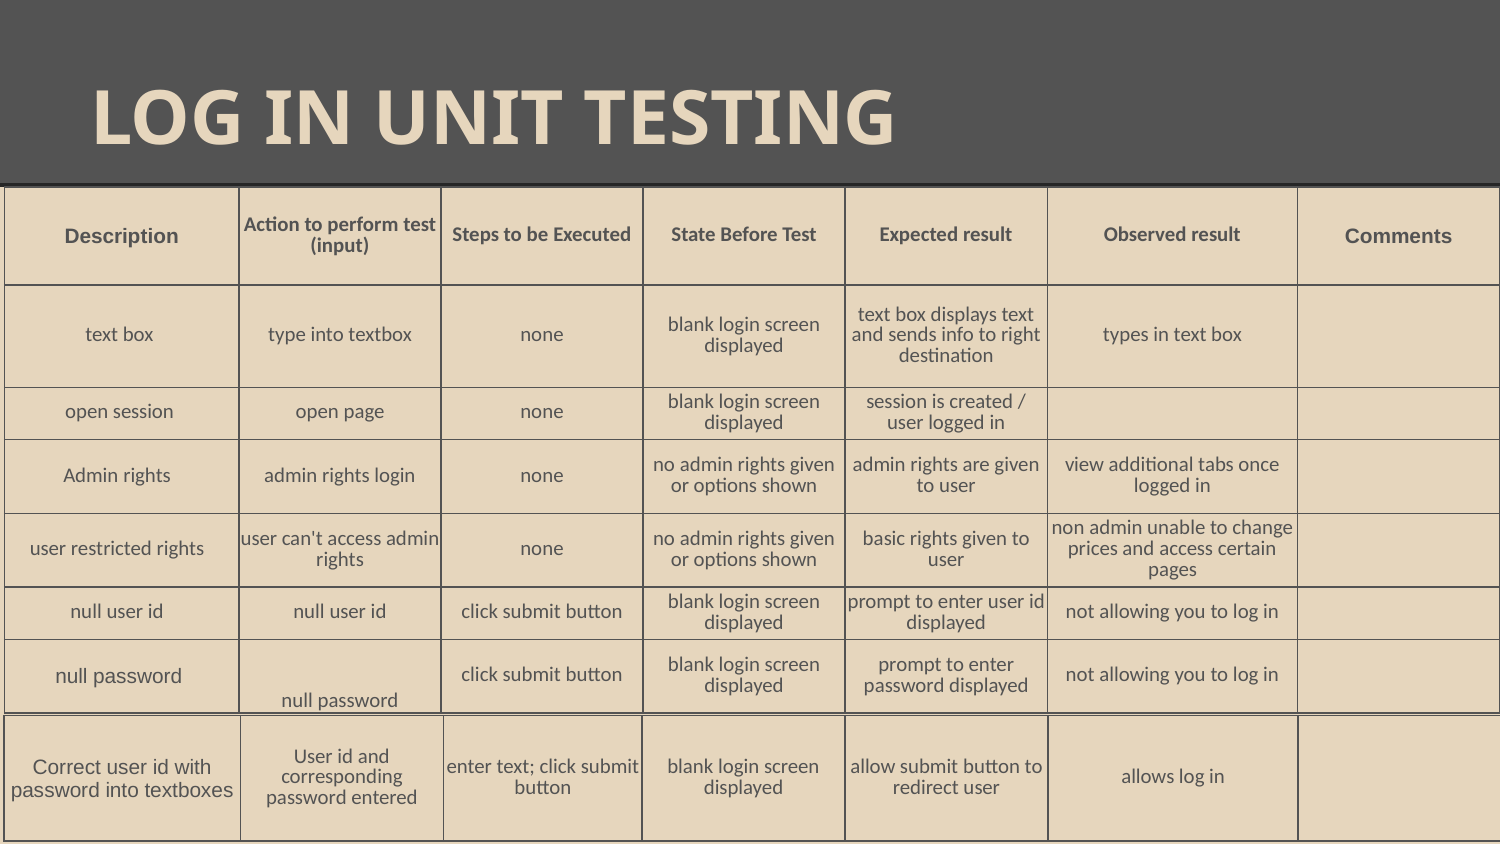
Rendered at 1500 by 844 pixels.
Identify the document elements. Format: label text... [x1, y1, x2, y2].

table_cell not allowing you to log in [1048, 588, 1297, 639]
table_cell open page [240, 388, 440, 439]
table_cell none [442, 286, 642, 387]
table_header enter text; click submit button [444, 716, 641, 840]
table_cell admin rights login [240, 440, 440, 513]
table_header allow submit button to redirect user [846, 716, 1047, 840]
table_header allows log in [1049, 716, 1297, 840]
table_cell non admin unable to change prices and access certain pages [1048, 514, 1297, 586]
table_header User id and corresponding password entered [241, 716, 443, 840]
table_cell null user id [240, 588, 440, 639]
table_cell no admin rights given or options shown [644, 514, 844, 586]
table_cell text box displays text and sends info to right destination [846, 286, 1047, 387]
table_cell null user id [5, 588, 238, 639]
table_cell text box [5, 286, 238, 387]
table_header blank login screen displayed [643, 716, 844, 840]
table_cell basic rights given to user [846, 514, 1047, 586]
title LOG IN UNIT TESTING [75, 33, 1425, 175]
table_cell prompt to enter password displayed [846, 640, 1047, 712]
table_header Observed result [1048, 188, 1297, 284]
table_header Comments [1298, 188, 1499, 284]
table_cell [1298, 286, 1499, 387]
table_cell click submit button [442, 588, 642, 639]
table_cell prompt to enter user id displayed [846, 588, 1047, 639]
table_cell none [442, 388, 642, 439]
table_cell null password [240, 640, 440, 712]
table_cell none [442, 514, 642, 586]
table_cell open session [5, 388, 238, 439]
table_cell [1298, 514, 1499, 586]
table_cell admin rights are given to user [846, 440, 1047, 513]
table_cell view additional tabs once logged in [1048, 440, 1297, 513]
table_cell blank login screen displayed [644, 588, 844, 639]
table_cell blank login screen displayed [644, 388, 844, 439]
table_header State Before Test [644, 188, 844, 284]
table_header Description [5, 188, 238, 284]
table_cell click submit button [442, 640, 642, 712]
table_cell blank login screen displayed [644, 286, 844, 387]
table_cell null password [5, 640, 238, 712]
table_cell [1298, 640, 1499, 712]
table_header Action to perform test (input) [240, 188, 440, 284]
table_cell type into textbox [240, 286, 440, 387]
table_header Expected result [846, 188, 1047, 284]
table_cell [1298, 388, 1499, 439]
table_header Correct user id with password into textboxes [5, 716, 240, 840]
table_cell [1298, 588, 1499, 639]
table_header [1299, 716, 1500, 840]
table_cell session is created / user logged in [846, 388, 1047, 439]
table_header Steps to be Executed [442, 188, 642, 284]
table_cell blank login screen displayed [644, 640, 844, 712]
table_cell [1298, 440, 1499, 513]
table_cell Admin rights [5, 440, 238, 513]
table_cell types in text box [1048, 286, 1297, 387]
table_cell no admin rights given or options shown [644, 440, 844, 513]
table_cell not allowing you to log in [1048, 640, 1297, 712]
table_cell none [442, 440, 642, 513]
table_cell user can't access admin rights [240, 514, 440, 586]
table_cell user restricted rights [5, 514, 238, 586]
table_cell [1048, 388, 1297, 439]
